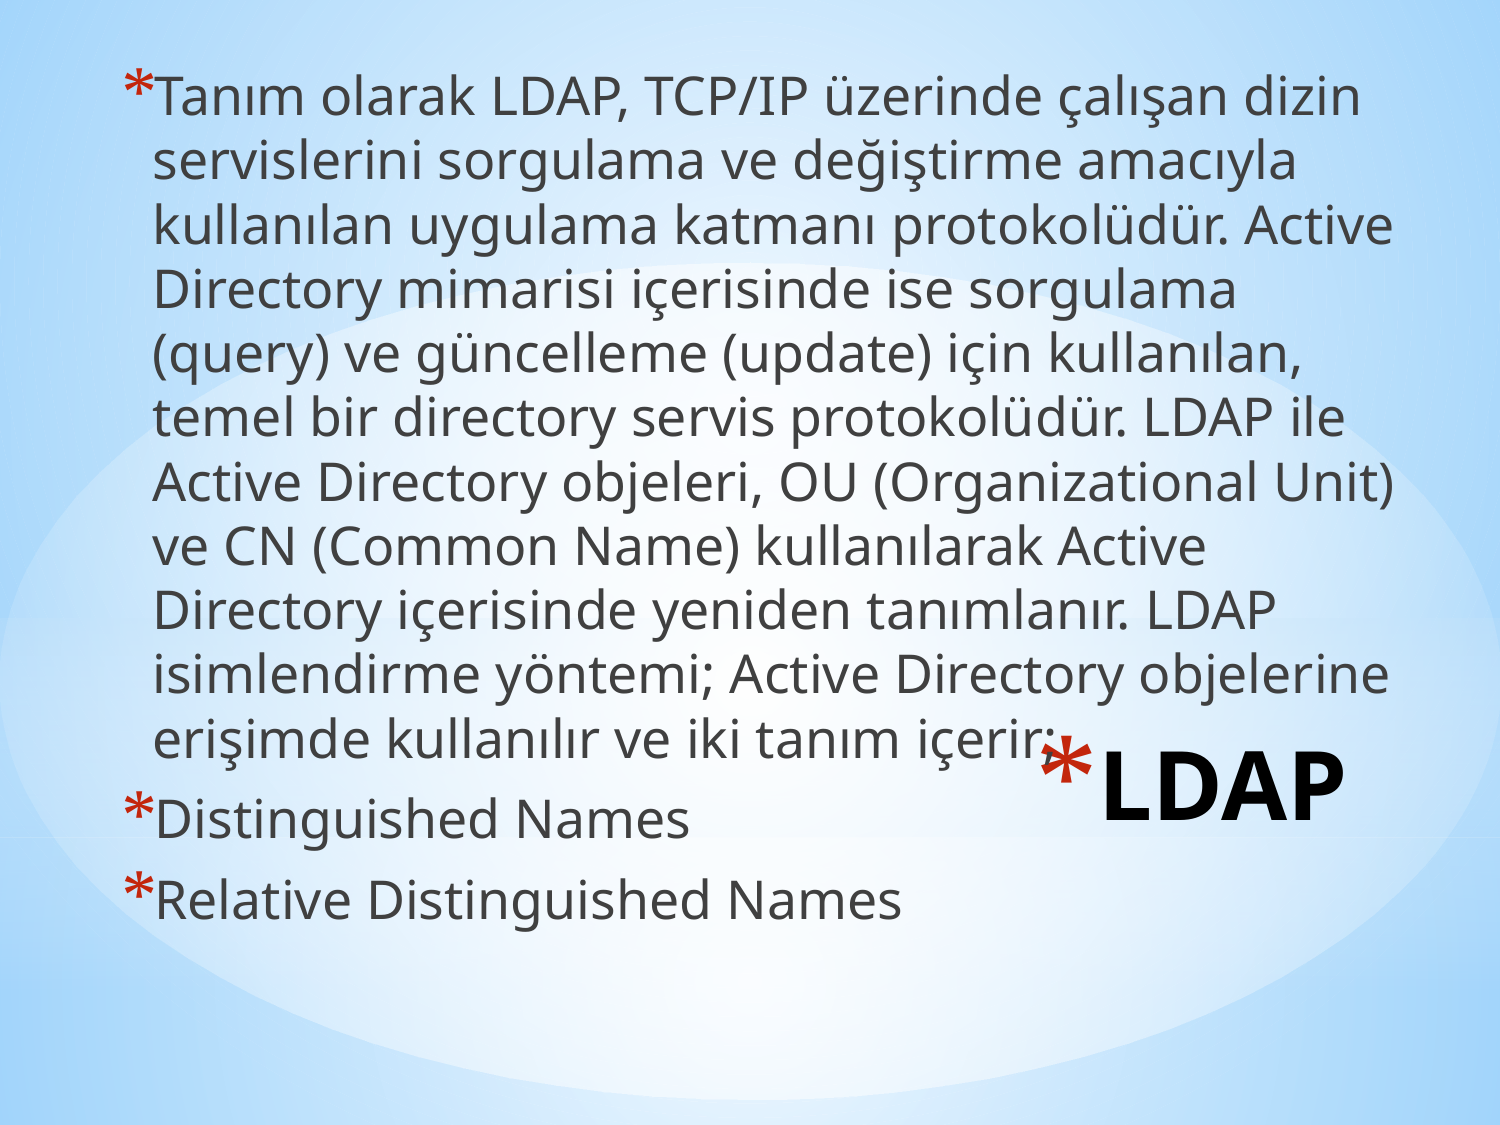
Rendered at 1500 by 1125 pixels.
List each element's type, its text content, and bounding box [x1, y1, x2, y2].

list Tanım olarak LDAP, TCP/IP üzerinde çalışan dizin servislerini sorgulama ve değiştirme amacıyla kullanılan uygulama katmanı protokolüdür. Active Directory mimarisi içerisinde ise sorgulama (query) ve güncelleme (update) için kullanılan, temel bir directory servis protokolüdür. LDAP ile Active Directory objeleri, OU (Organizational Unit) ve CN (Common Name) kullanılarak Active Directory içerisinde yeniden tanımlanır. LDAP isimlendirme yöntemi; Active Directory objelerine erişimde kullanılır ve iki tanım içerir; Distinguished Names Relative Distinguished Names [100, 54, 1436, 953]
